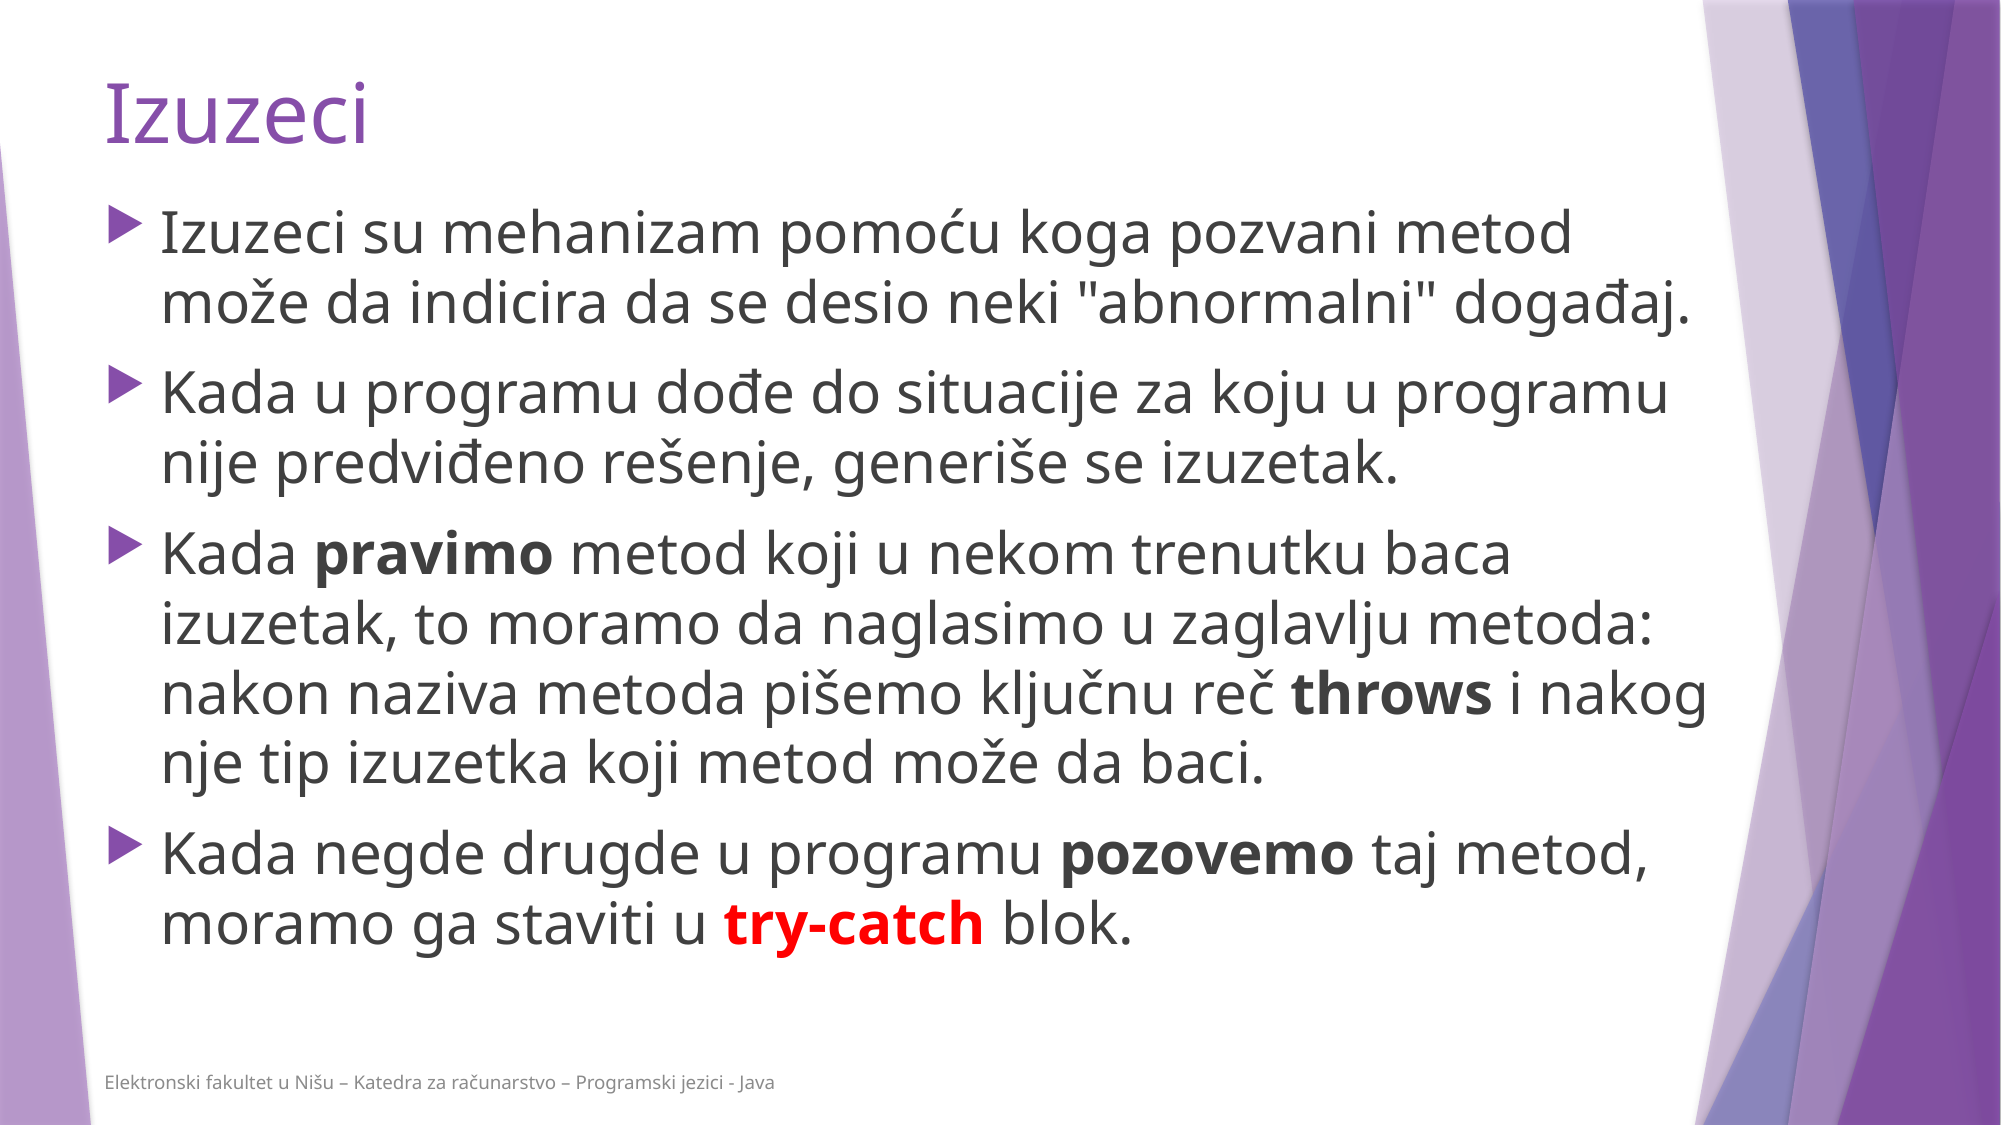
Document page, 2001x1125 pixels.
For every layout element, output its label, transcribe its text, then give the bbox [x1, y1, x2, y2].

list Izuzeci su mehanizam pomoću koga pozvani metod može da indicira da se desio neki "abnormalni" događaj. Kada u programu dođe do situacije za koju u programu nije predviđeno rešenje, generiše se izuzetak. Kada pravimo metod koji u nekom trenutku baca izuzetak, to moramo da naglasimo u zaglavlju metoda: nakon naziva metoda pišemo ključnu reč throws i nakog nje tip izuzetka koji metod može da baci. Kada negde drugde u programu pozovemo taj metod, moramo ga staviti u try-catch blok. [89, 187, 1736, 1054]
footer Elektronski fakultet u Nišu – Katedra za računarstvo – Programski jezici - Java [89, 1053, 1145, 1114]
title Izuzeci [89, 52, 1736, 159]
